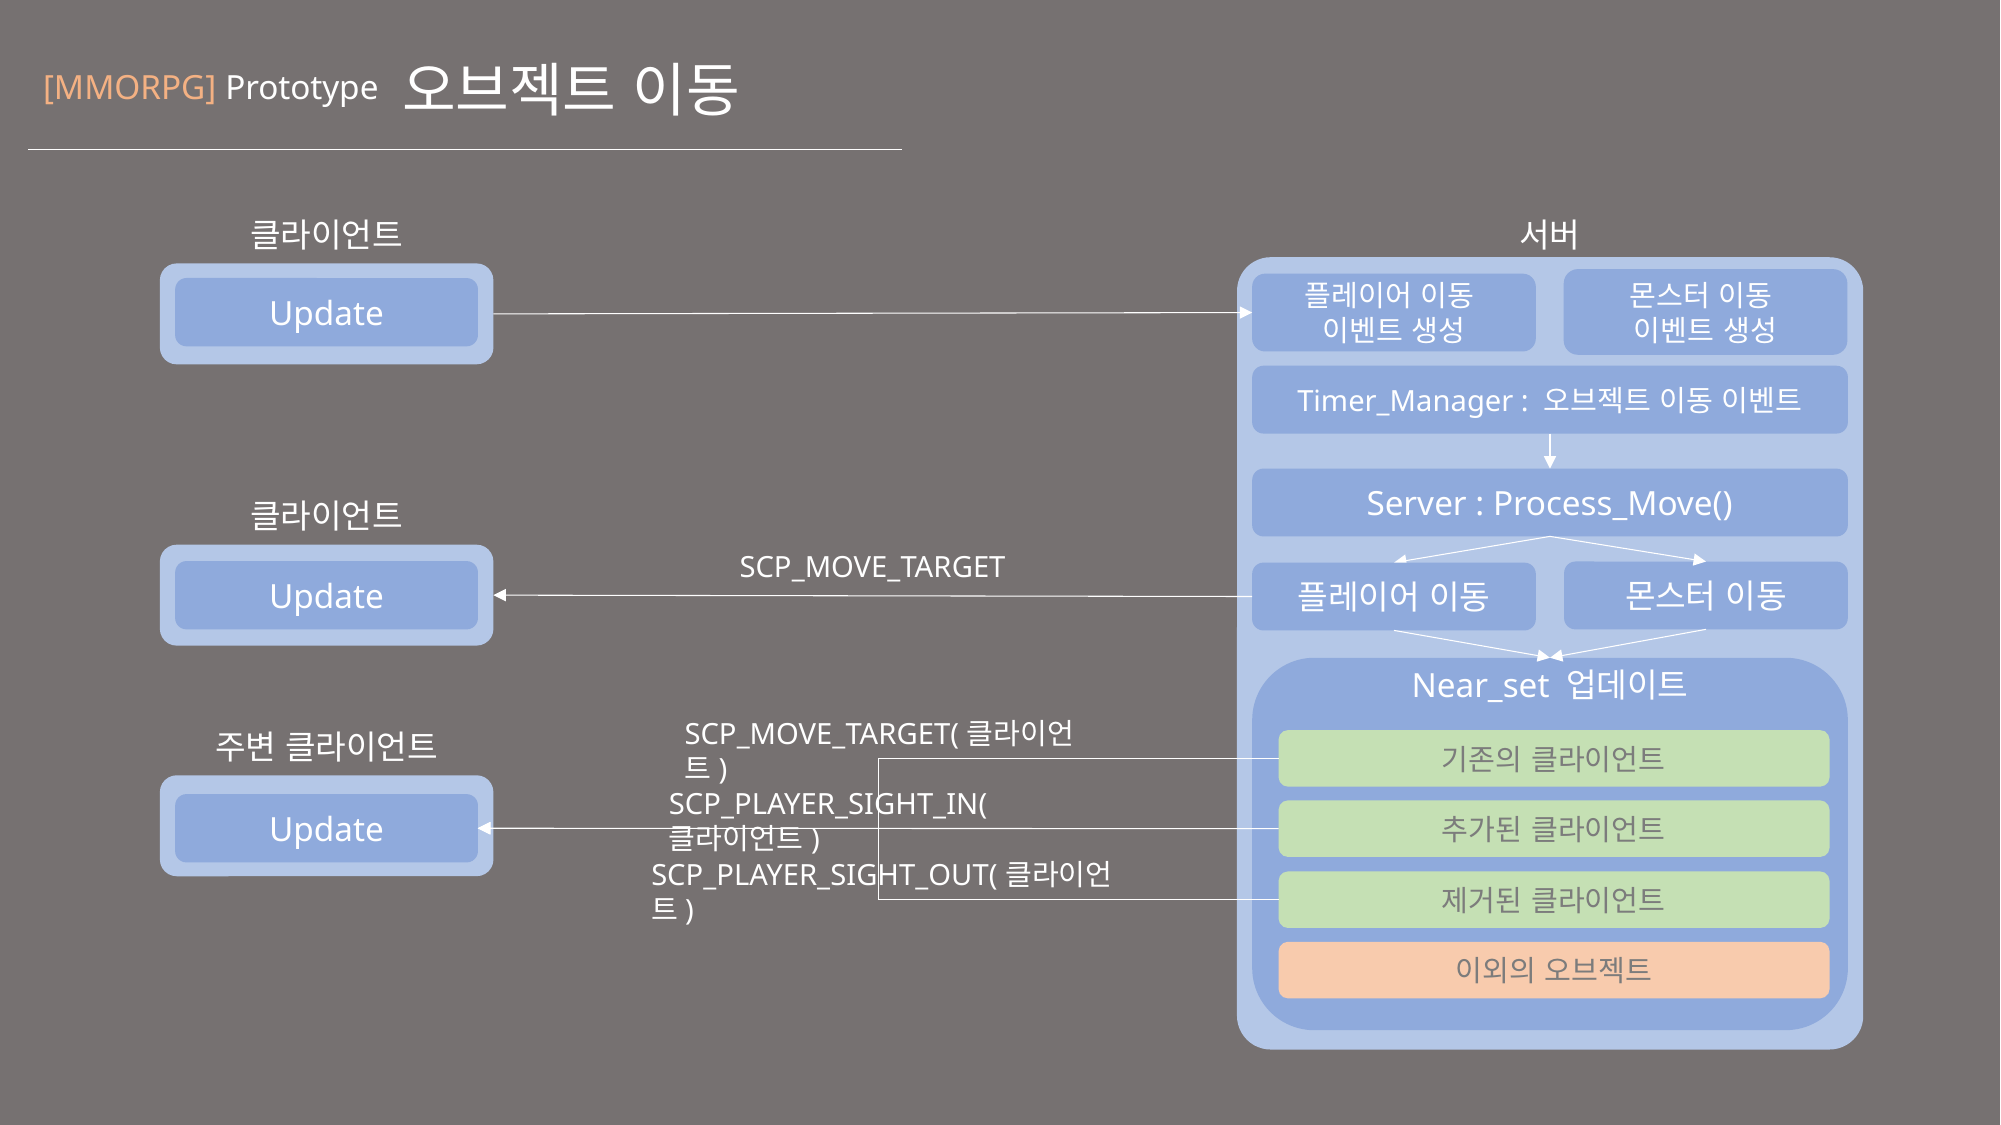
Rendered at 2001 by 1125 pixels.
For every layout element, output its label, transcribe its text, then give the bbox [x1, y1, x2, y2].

text_box [MMORPG] Prototype [28, 59, 387, 114]
text_box Update [174, 276, 480, 348]
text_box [1393, 630, 1549, 658]
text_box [1549, 536, 1706, 562]
text_box 몬스터 이동 이벤트 생성 [1562, 268, 1849, 356]
text_box 클라이언트 [158, 543, 495, 647]
text_box 이외의 오브젝트 [1277, 940, 1831, 1000]
text_box Update [174, 559, 480, 631]
title 오브젝트 이동 [387, 25, 1245, 159]
text_box 주변 클라이언트 [158, 774, 478, 878]
text_box SCP_PLAYER_SIGHT_OUT(클라이언트) [636, 900, 1161, 934]
text_box 기존의 클라이언트 [1277, 729, 1831, 788]
text_box Near_set 업데이트 [1251, 656, 1849, 1032]
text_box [1393, 536, 1550, 563]
text_box SCP_MOVE_TARGET(클라이언트) [669, 707, 1128, 758]
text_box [478, 758, 1279, 828]
text_box 플레이어 이동 이벤트 생성 [1251, 272, 1537, 353]
text_box 제거된 클라이언트 [1277, 870, 1831, 930]
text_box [478, 829, 1279, 900]
text_box SCP_MOVE_TARGET [724, 540, 1021, 591]
text_box 몬스터 이동 [1563, 560, 1849, 631]
text_box Timer_Manager : 오브젝트 이동 이벤트 [1251, 364, 1849, 435]
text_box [1549, 629, 1706, 658]
text_box Update [174, 793, 478, 864]
text_box 플레이어 이동 [1251, 561, 1537, 632]
text_box 추가된 클라이언트 [1279, 799, 1831, 858]
text_box Server : Process_Move() [1251, 467, 1849, 538]
text_box 클라이언트 [158, 262, 495, 366]
text_box 서버 [1235, 256, 1865, 1051]
